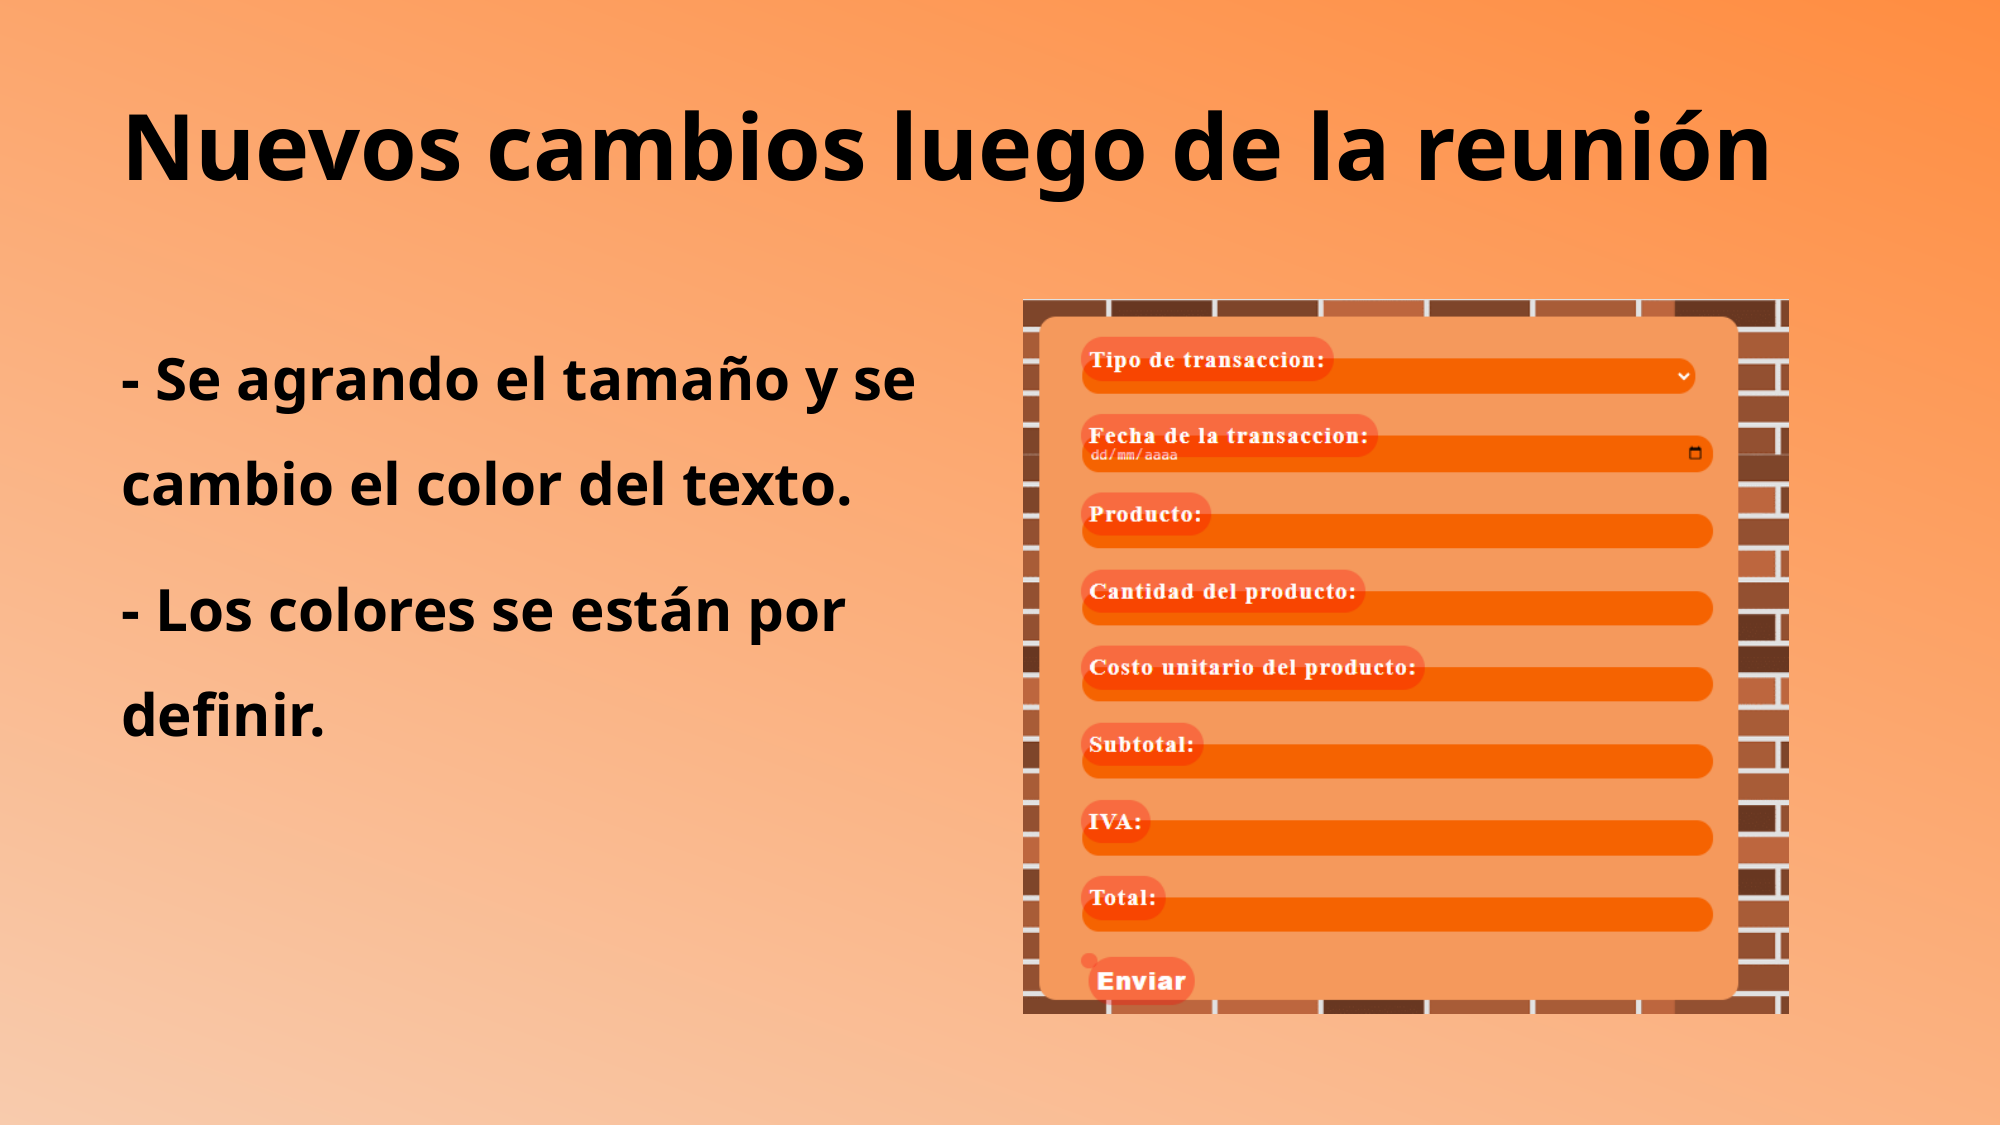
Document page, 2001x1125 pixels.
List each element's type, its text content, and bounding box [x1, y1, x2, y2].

list - Se agrando el tamaño y se cambio el color del texto. - Los colores se están por definir. [106, 299, 957, 1014]
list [1023, 299, 1789, 1014]
title Nuevos cambios luego de la reunión [106, 42, 1832, 260]
